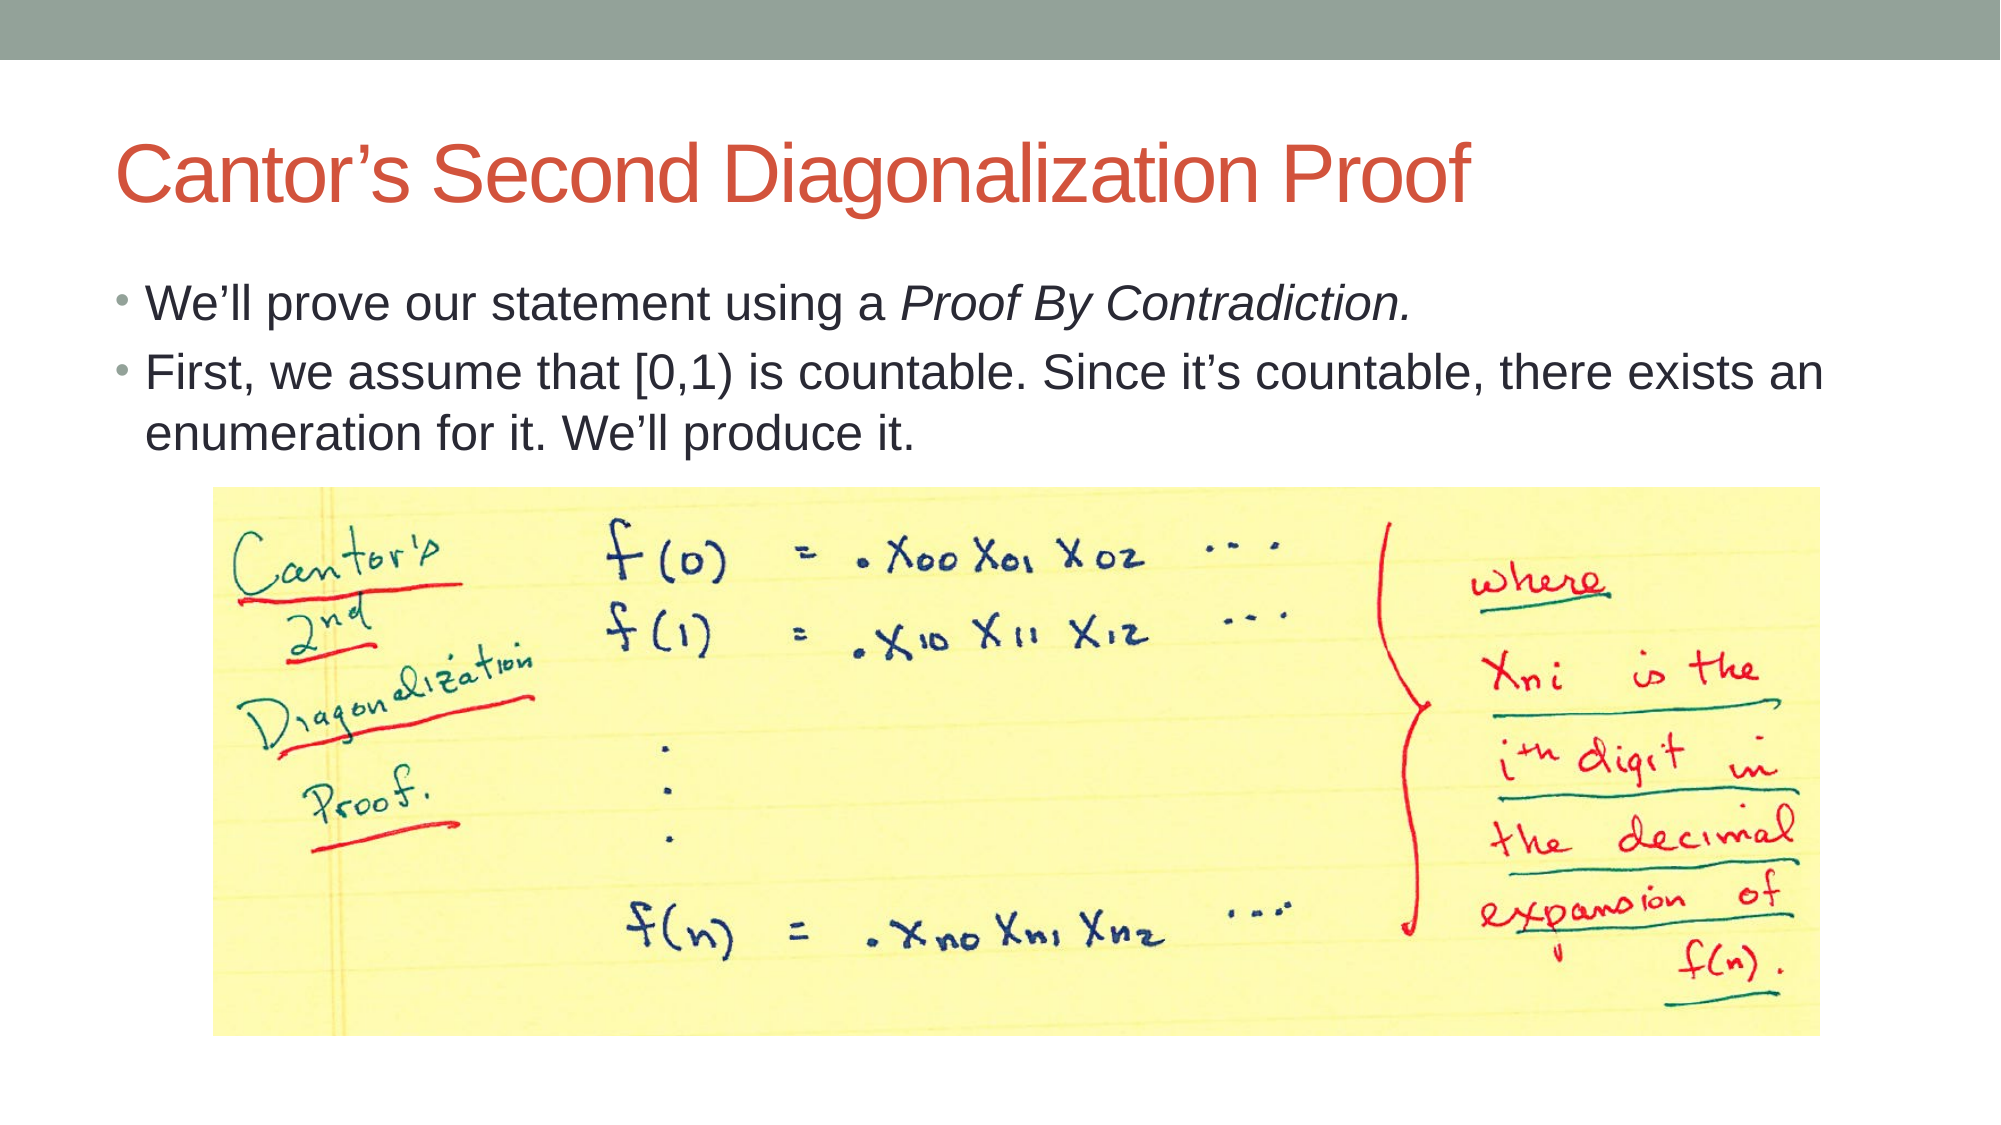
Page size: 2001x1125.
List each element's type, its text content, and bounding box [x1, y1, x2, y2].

picture [213, 487, 1820, 1036]
title Cantor’s Second Diagonalization Proof [99, 87, 1900, 250]
list We’ll prove our statement using a Proof By Contradiction. First, we assume that [0,1) is countable. Since it’s countable, there exists an enumeration for it. We’ll produce it. [99, 262, 1900, 1063]
